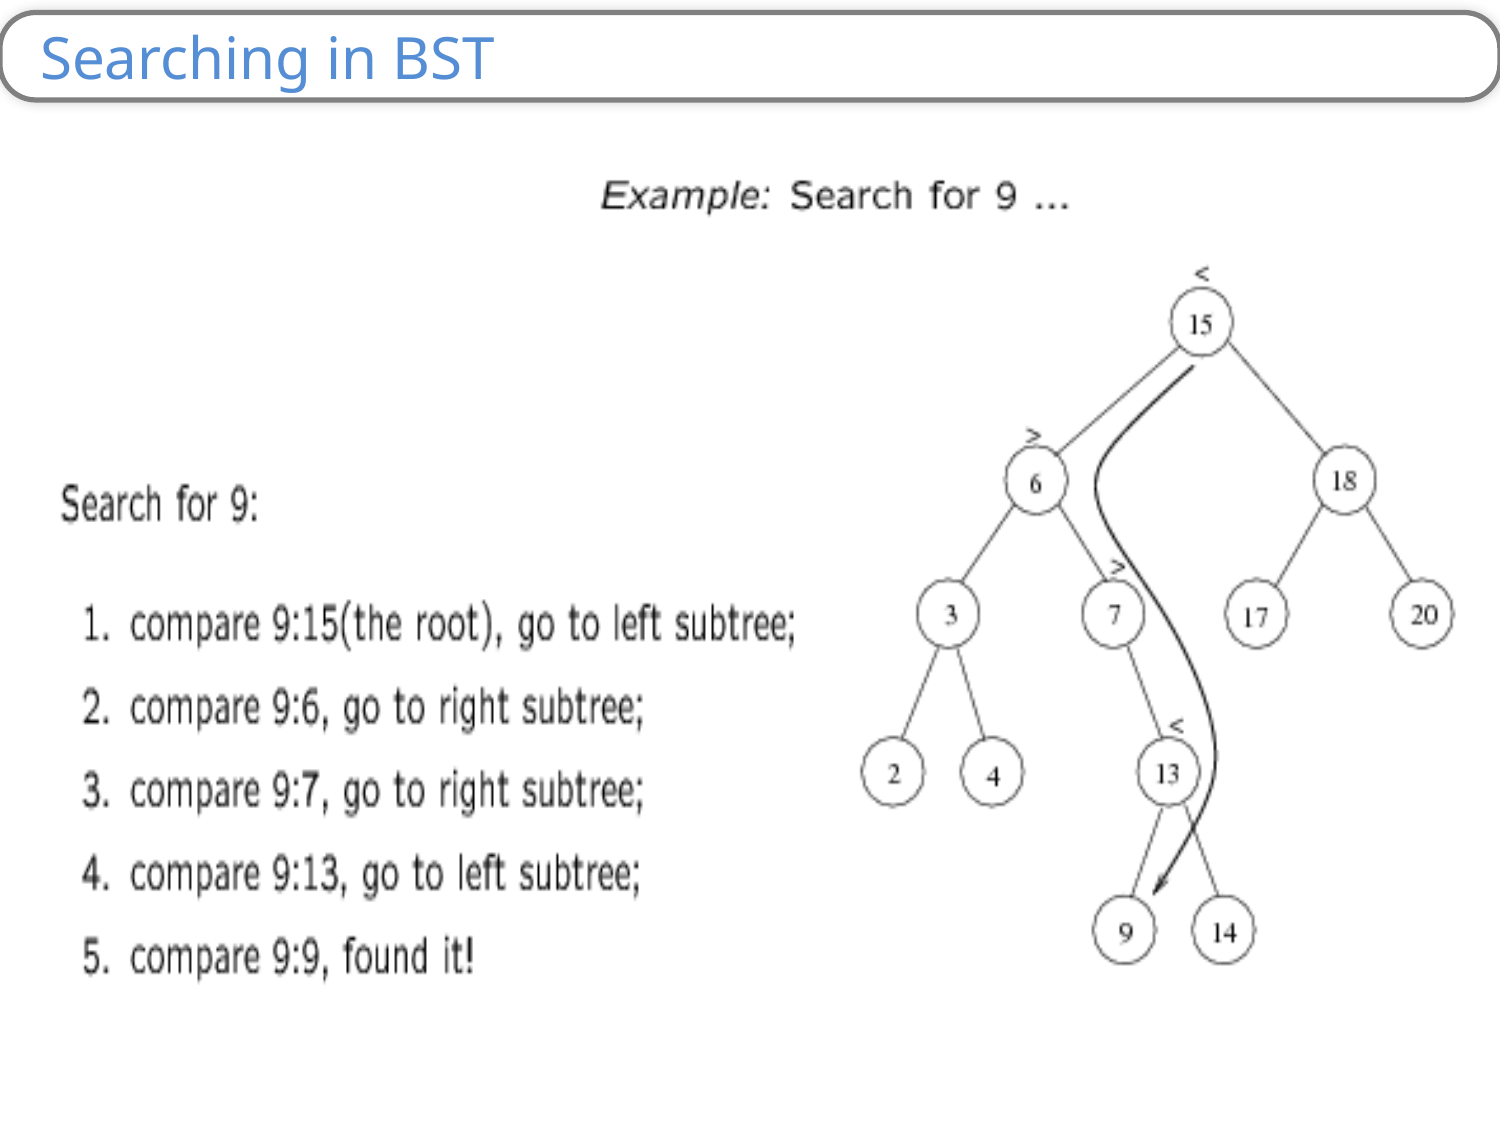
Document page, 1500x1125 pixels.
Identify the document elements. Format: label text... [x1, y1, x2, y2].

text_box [24, 399, 838, 1026]
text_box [540, 137, 1500, 988]
text_box Searching in BST [0, 10, 1500, 103]
